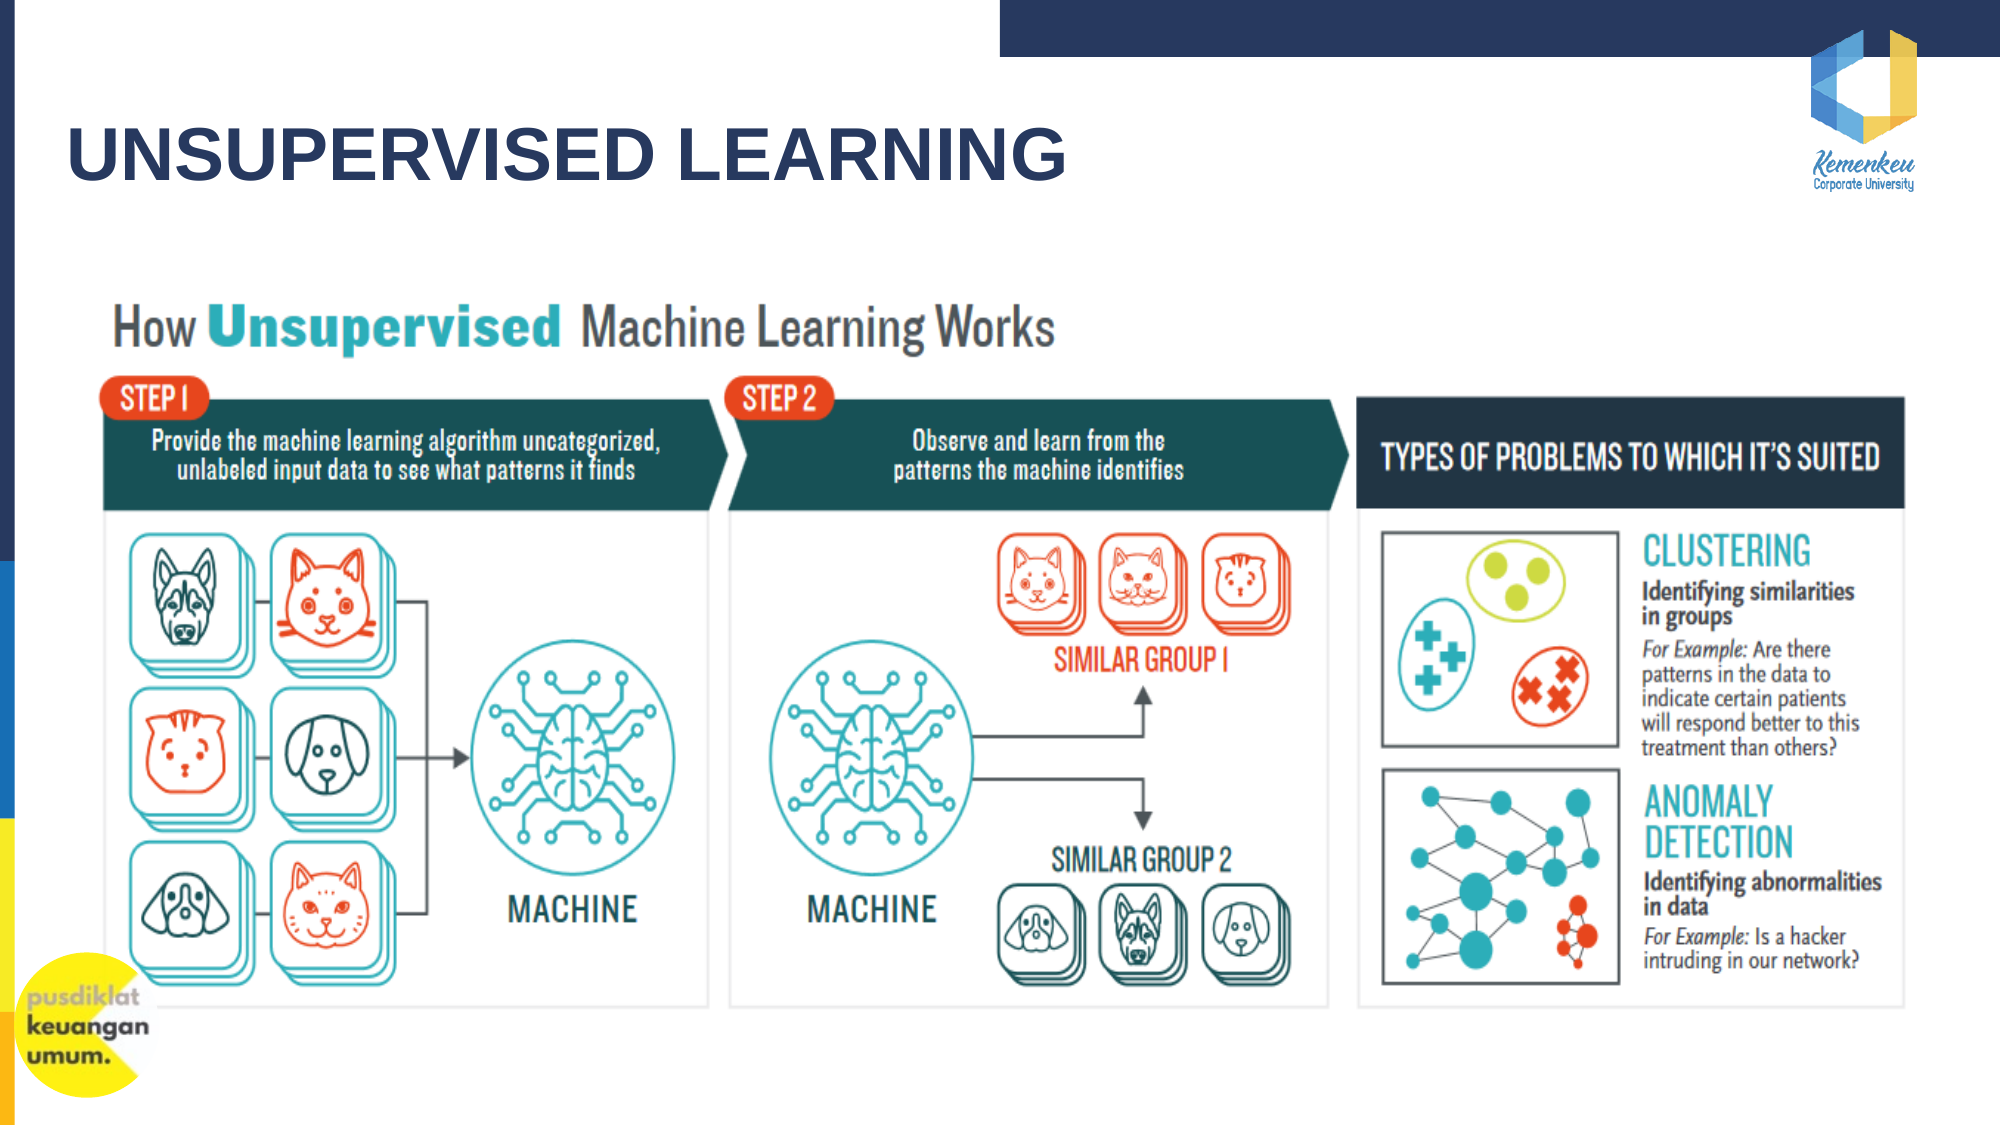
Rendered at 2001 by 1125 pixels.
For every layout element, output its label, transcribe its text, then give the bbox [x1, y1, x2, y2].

text_box [1760, 29, 1967, 192]
text_box [14, 954, 157, 1098]
picture [77, 255, 1923, 1036]
title UNSUPERVISED LEARNING [51, 57, 1949, 256]
